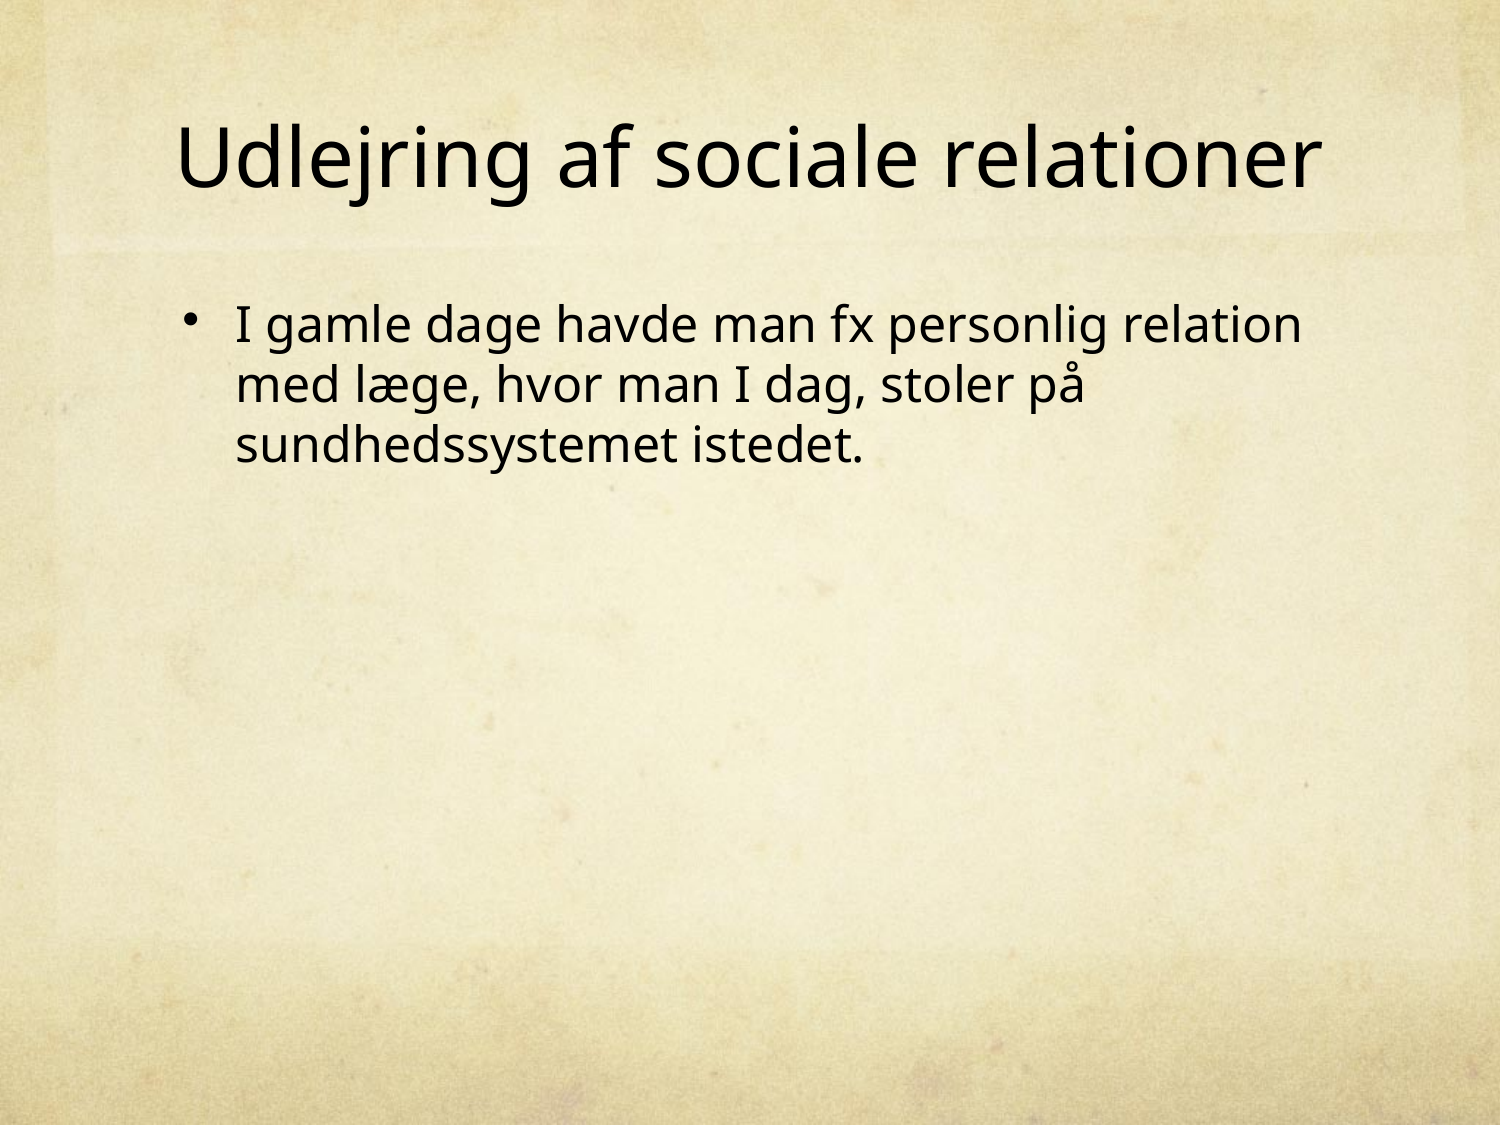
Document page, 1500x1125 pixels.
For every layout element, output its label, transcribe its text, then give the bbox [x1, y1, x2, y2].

title Udlejring af sociale relationer [150, 82, 1350, 225]
picture [0, 0, 1500, 1125]
list I gamle dage havde man fx personlig relation med læge, hvor man I dag, stoler på sundhedssystemet istedet. [150, 284, 1350, 950]
